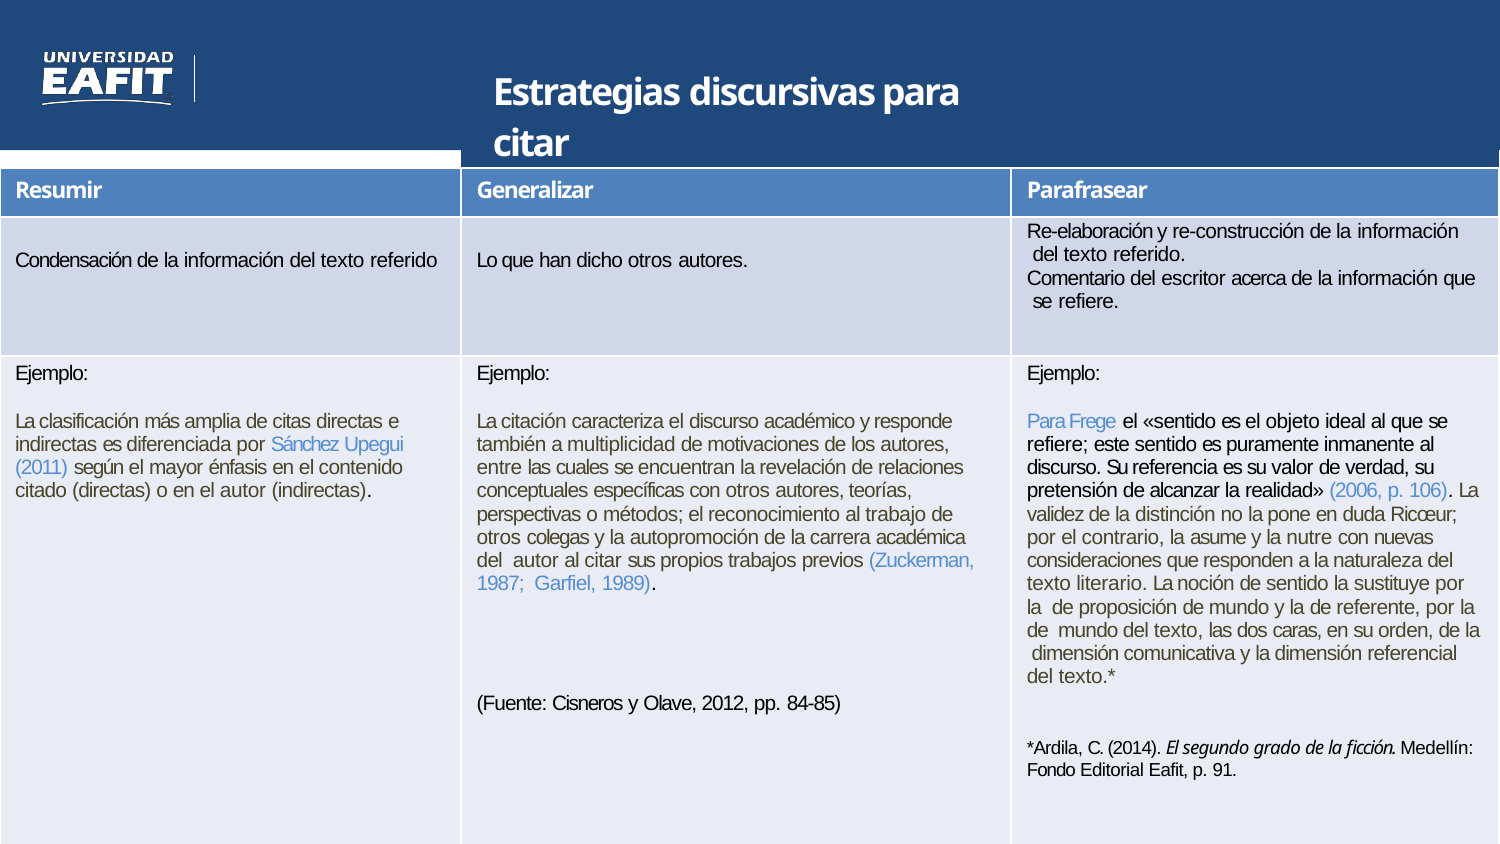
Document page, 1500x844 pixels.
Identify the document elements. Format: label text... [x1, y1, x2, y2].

table_cell Resumir [1, 169, 460, 216]
table_header [0, 0, 461, 167]
table_cell Condensación de la información del texto referido [1, 218, 460, 355]
table_cell Ejemplo: Para Frege el «sentido es el objeto ideal al que se refiere; este sentido es puramente inmanente al discurso. Su referencia es su valor de verdad, su pretensión de alcanzar la realidad» (2006, p. 106). La validez de la distinción no la pone en duda Ricœur; por el contrario, la asume y la nutre con nuevas consideraciones que responden a la naturaleza del texto literario. La noción de sentido la sustituye por la de proposición de mundo y la de referente, por la de mundo del texto, las dos caras, en su orden, de la dimensión comunicativa y la dimensión referencial del texto.* *Ardila, C. (2014). El segundo grado de la ficción. Medellín: Fondo Editorial Eafit, p. 91. [1012, 357, 1498, 844]
table_cell Lo que han dicho otros autores. [462, 218, 1010, 355]
table_cell Ejemplo: La clasificación más amplia de citas directas e indirectas es diferenciada por Sánchez Upegui (2011) según el mayor énfasis en el contenido citado (directas) o en el autor (indirectas). [1, 357, 460, 844]
table_cell Generalizar [462, 169, 1010, 216]
table_cell Ejemplo: La citación caracteriza el discurso académico y responde también a multiplicidad de motivaciones de los autores, entre las cuales se encuentran la revelación de relaciones conceptuales específicas con otros autores, teorías, perspectivas o métodos; el reconocimiento al trabajo de otros colegas y la autopromoción de la carrera académica del autor al citar sus propios trabajos previos (Zuckerman, 1987; Garfiel, 1989). (Fuente: Cisneros y Olave, 2012, pp. 84-85) [462, 357, 1010, 844]
table_header Estrategias discursivas para citar [461, 0, 1011, 167]
table_cell Parafrasear [1012, 169, 1498, 216]
table_cell Re-elaboración y re-construcción de la información del texto referido. Comentario del escritor acerca de la información que se refiere. [1012, 218, 1498, 355]
table_header [1011, 0, 1499, 167]
text_box [29, 42, 178, 115]
